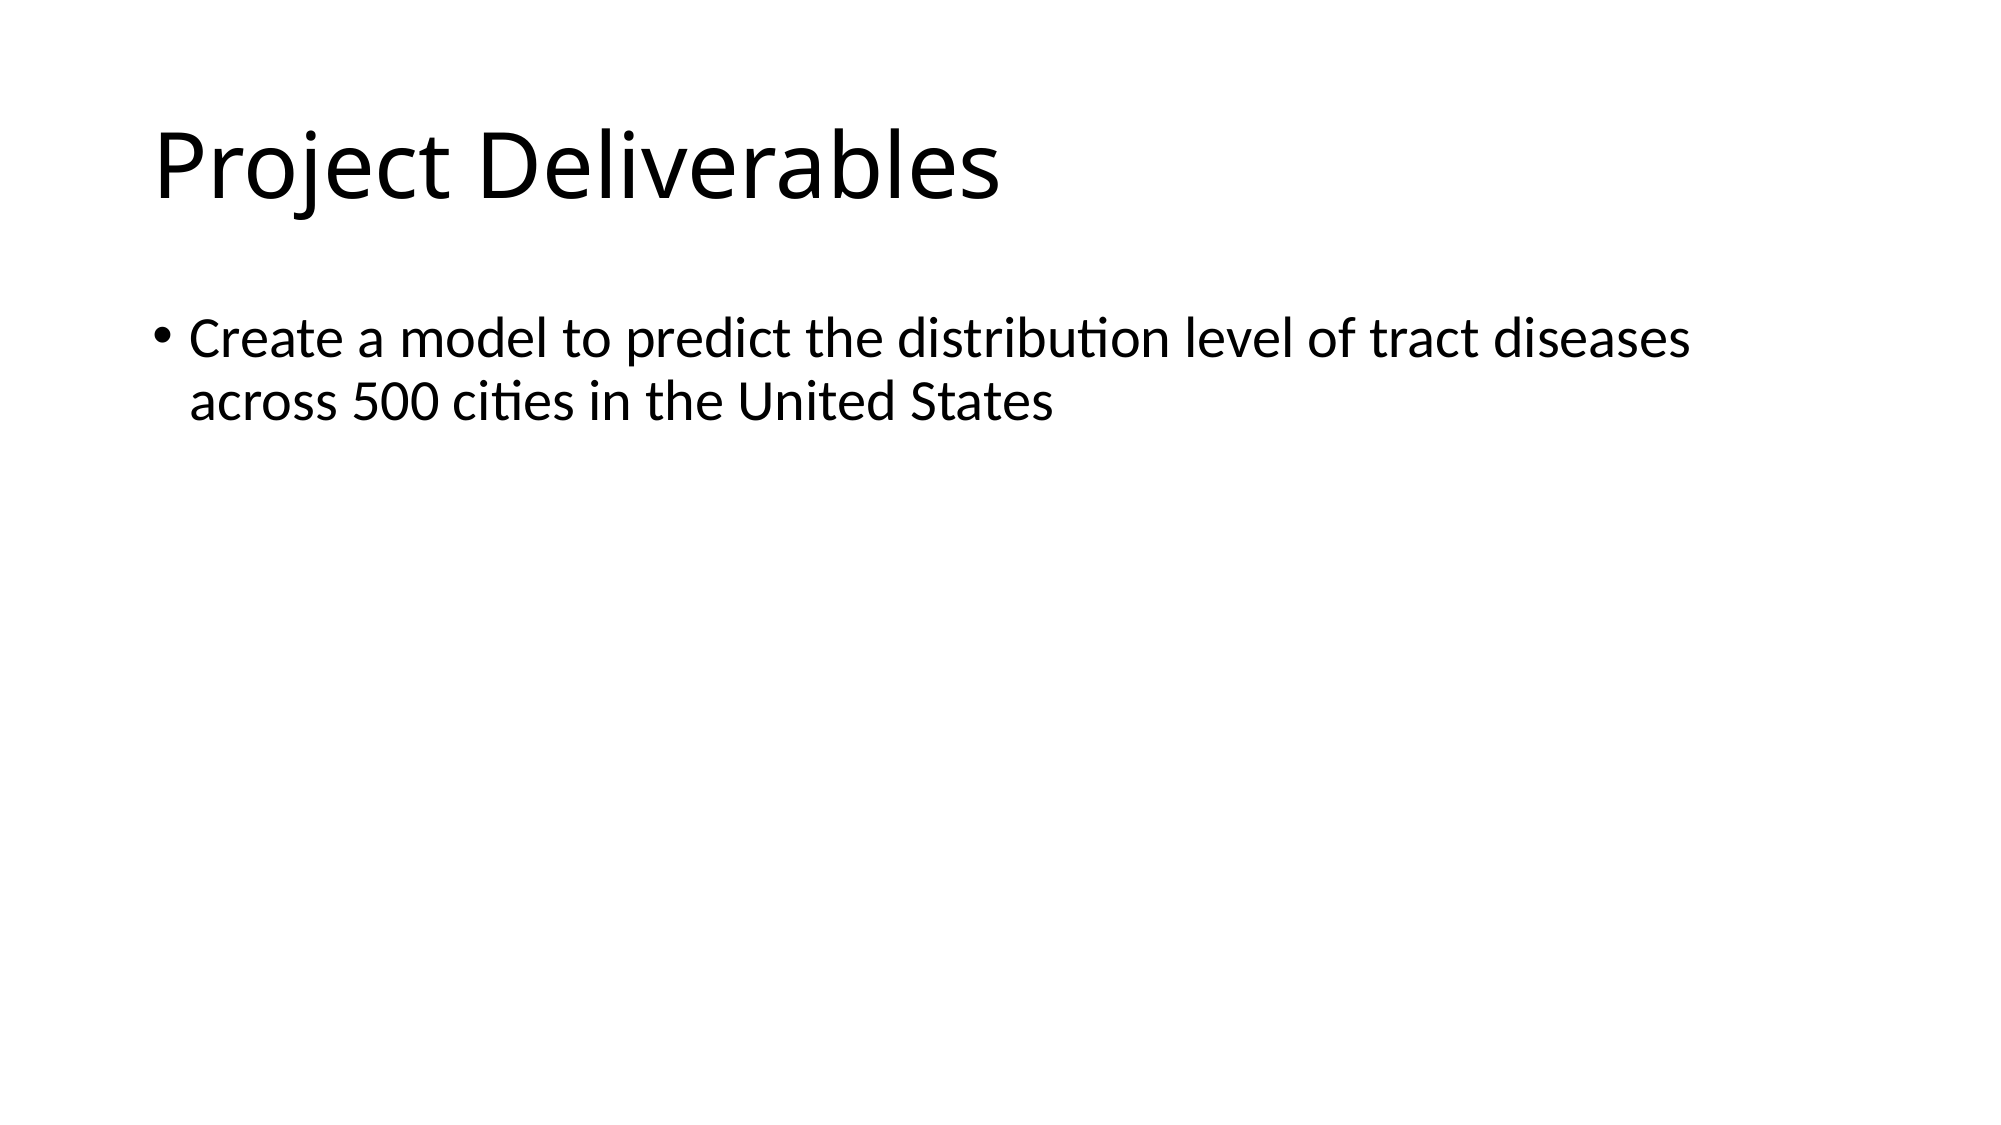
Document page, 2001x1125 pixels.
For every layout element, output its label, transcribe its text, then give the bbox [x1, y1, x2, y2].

list Create a model to predict the distribution level of tract diseases across 500 cities in the United States [137, 299, 1863, 1014]
title Project Deliverables [137, 59, 1863, 278]
